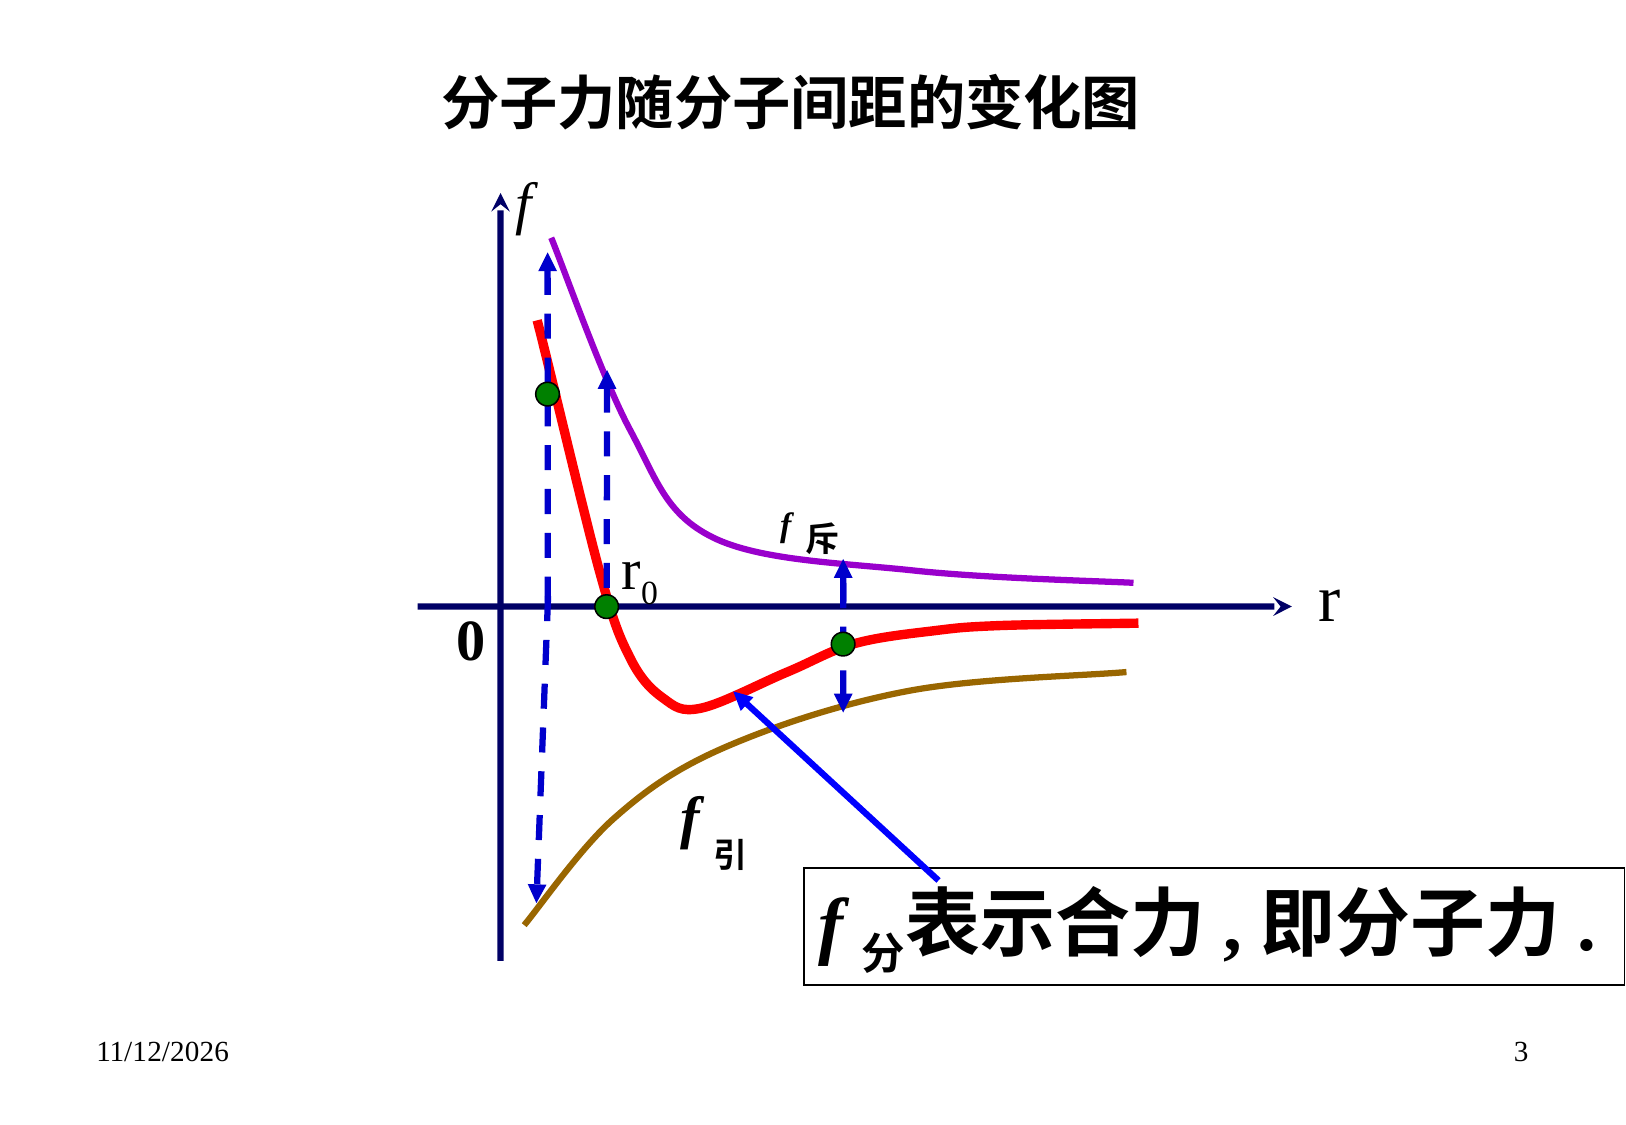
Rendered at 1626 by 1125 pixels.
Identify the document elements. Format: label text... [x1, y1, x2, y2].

text_box [594, 594, 619, 619]
text_box [535, 382, 560, 406]
text_box 分子力随分子间距的变化图 [426, 58, 1156, 144]
text_box [494, 194, 500, 206]
text_box [600, 370, 614, 388]
text_box [524, 778, 665, 926]
text_box [537, 320, 1105, 606]
text_box [541, 252, 554, 270]
text_box [831, 632, 855, 656]
text_box [613, 607, 1139, 710]
text_box 0 [441, 594, 583, 680]
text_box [733, 691, 1625, 975]
slide_number 3 [1164, 1024, 1544, 1103]
text_box [919, 672, 1127, 689]
text_box r0 [606, 523, 749, 619]
text_box [676, 745, 728, 772]
text_box f斥 [765, 456, 907, 566]
text_box r [1303, 547, 1446, 643]
text_box f引 [665, 772, 728, 961]
text_box [1279, 600, 1292, 613]
text_box [836, 559, 850, 577]
text_box [553, 243, 1134, 583]
text_box f [500, 157, 643, 243]
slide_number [80, 1024, 461, 1103]
text_box [530, 596, 549, 904]
